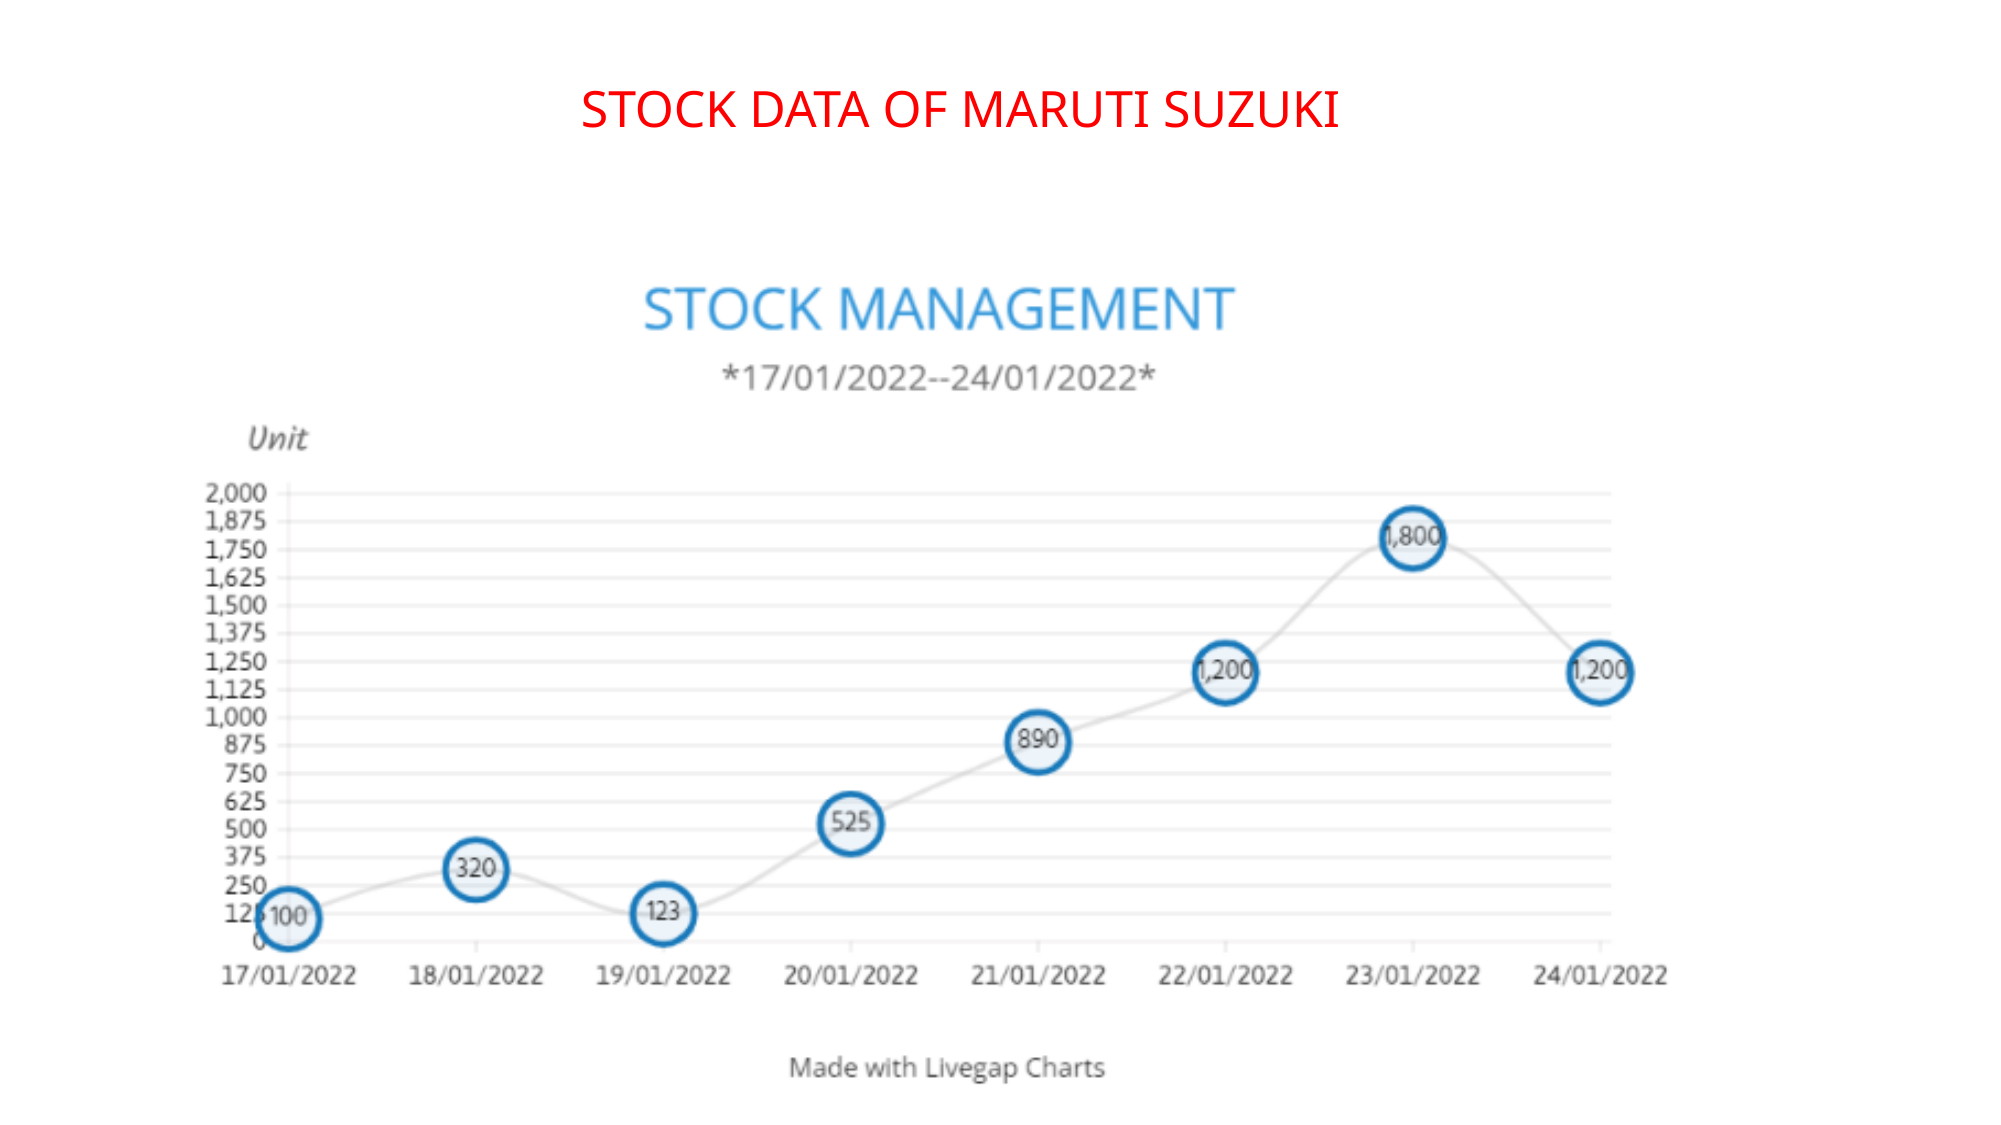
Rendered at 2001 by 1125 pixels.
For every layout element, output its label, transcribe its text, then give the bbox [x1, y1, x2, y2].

title STOCK DATA OF MARUTI SUZUKI [210, 68, 1711, 146]
picture [168, 249, 1711, 1110]
